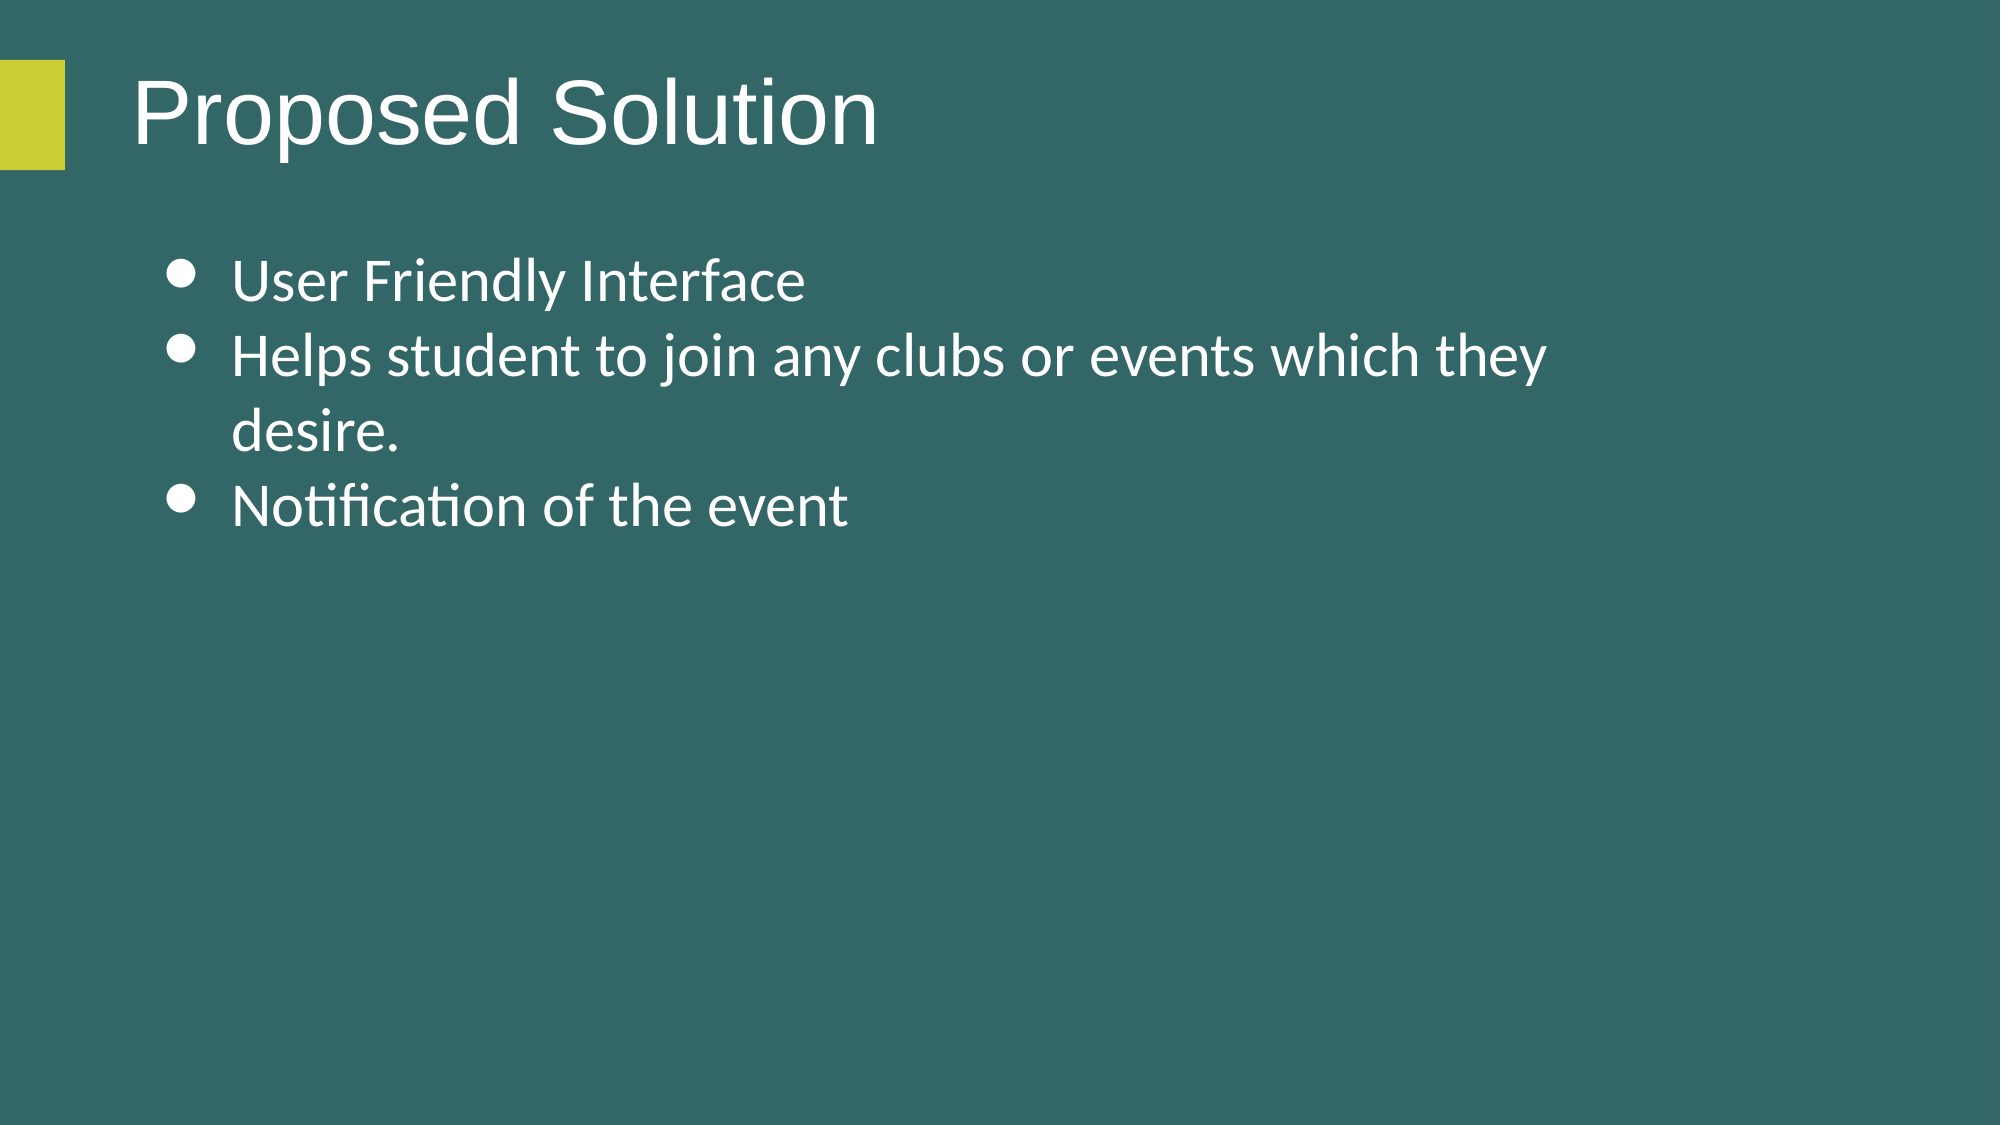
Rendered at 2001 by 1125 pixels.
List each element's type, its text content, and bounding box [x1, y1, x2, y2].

text_box [0, 59, 65, 171]
text_box User Friendly Interface Helps student to join any clubs or events which they desire. Notification of the event [141, 223, 1703, 969]
title Proposed Solution [116, 6, 1842, 224]
